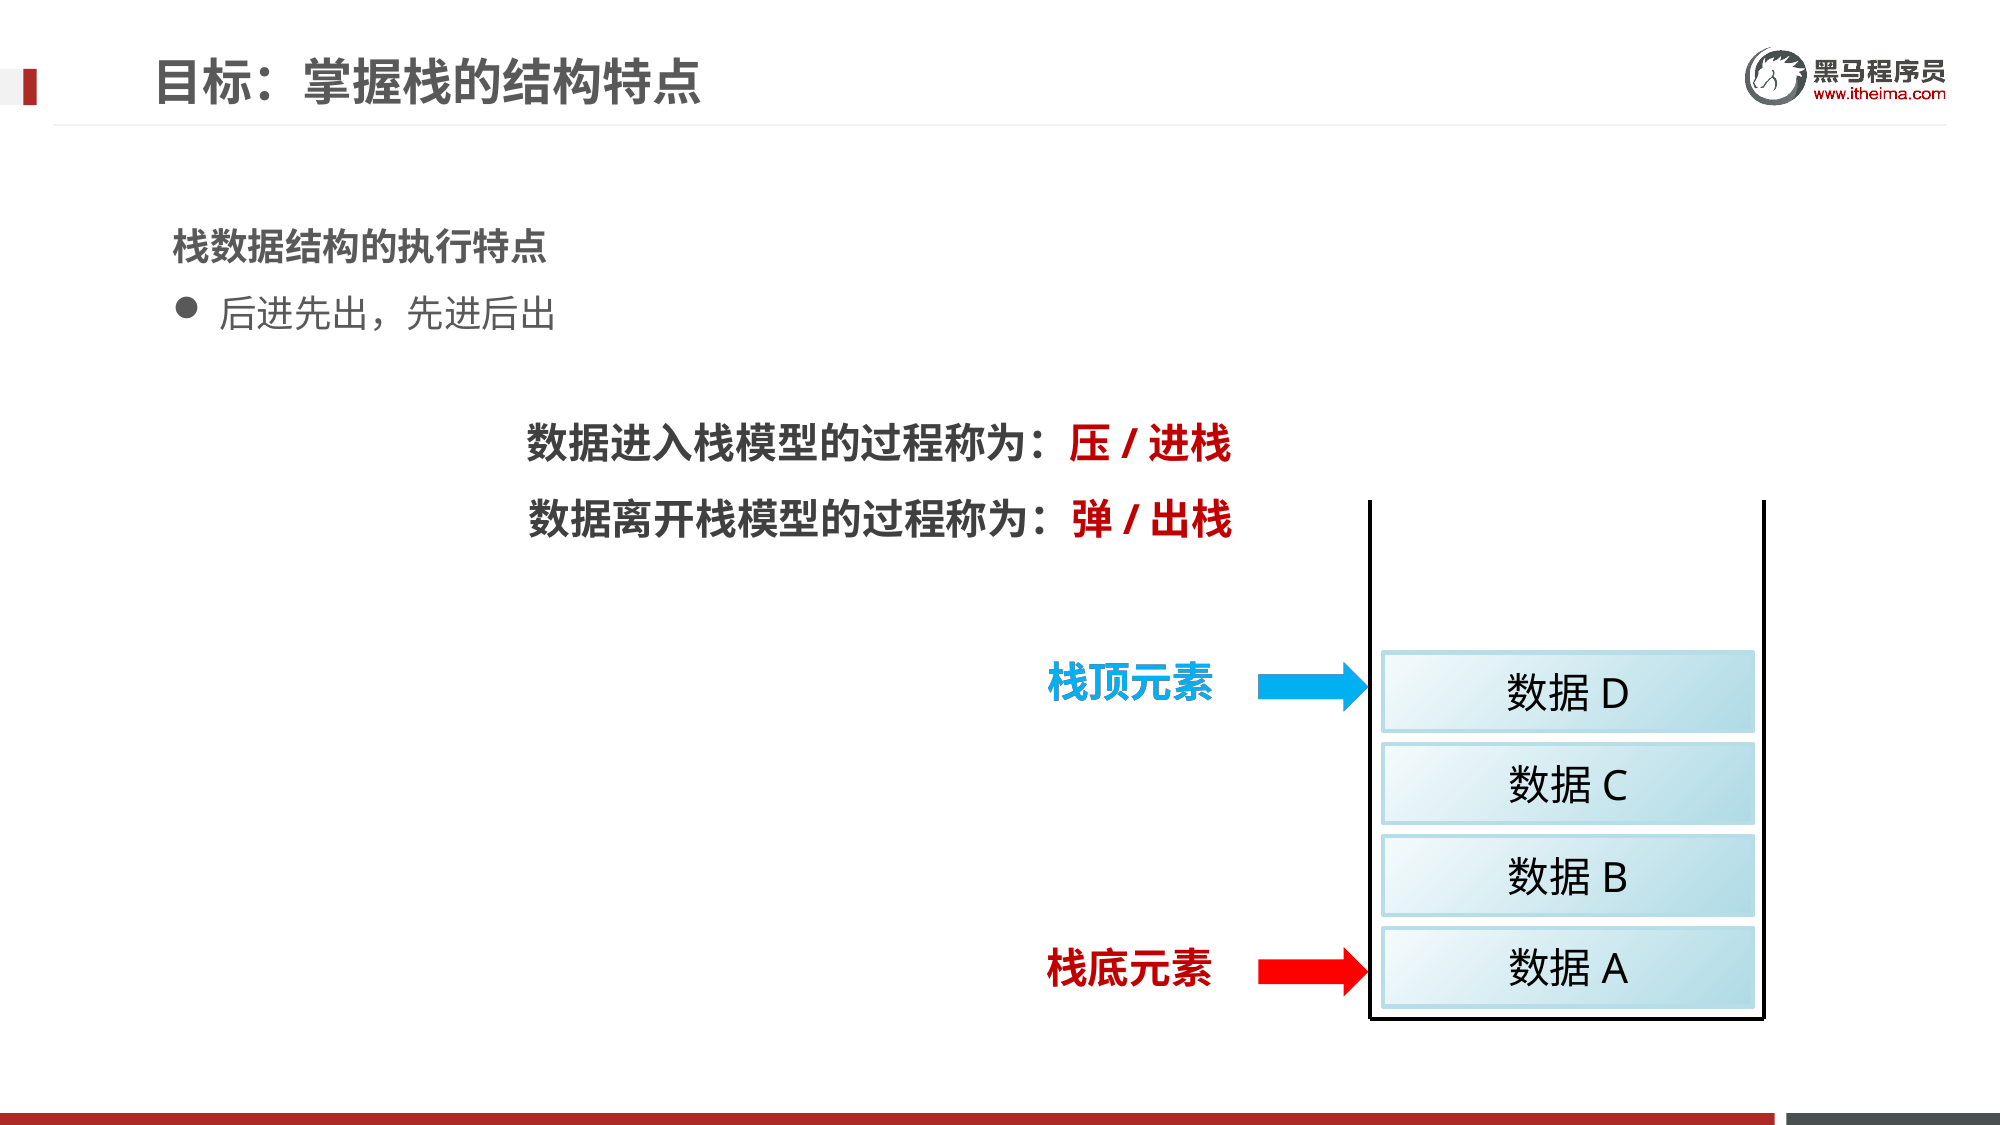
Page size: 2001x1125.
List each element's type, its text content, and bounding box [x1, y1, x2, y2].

text_box 数据进入栈模型的过程称为：压/进栈 [511, 384, 1410, 475]
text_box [1031, 909, 1369, 997]
text_box 栈数据结构的执行特点 后进先出，先进后出 [157, 192, 739, 343]
picture [1744, 46, 1946, 106]
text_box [1032, 623, 1369, 712]
text_box 数据离开栈模型的过程称为：弹/出栈 [513, 461, 1423, 551]
text_box 目标：掌握栈的结构特点 [137, 0, 1315, 173]
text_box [1369, 499, 1765, 1020]
